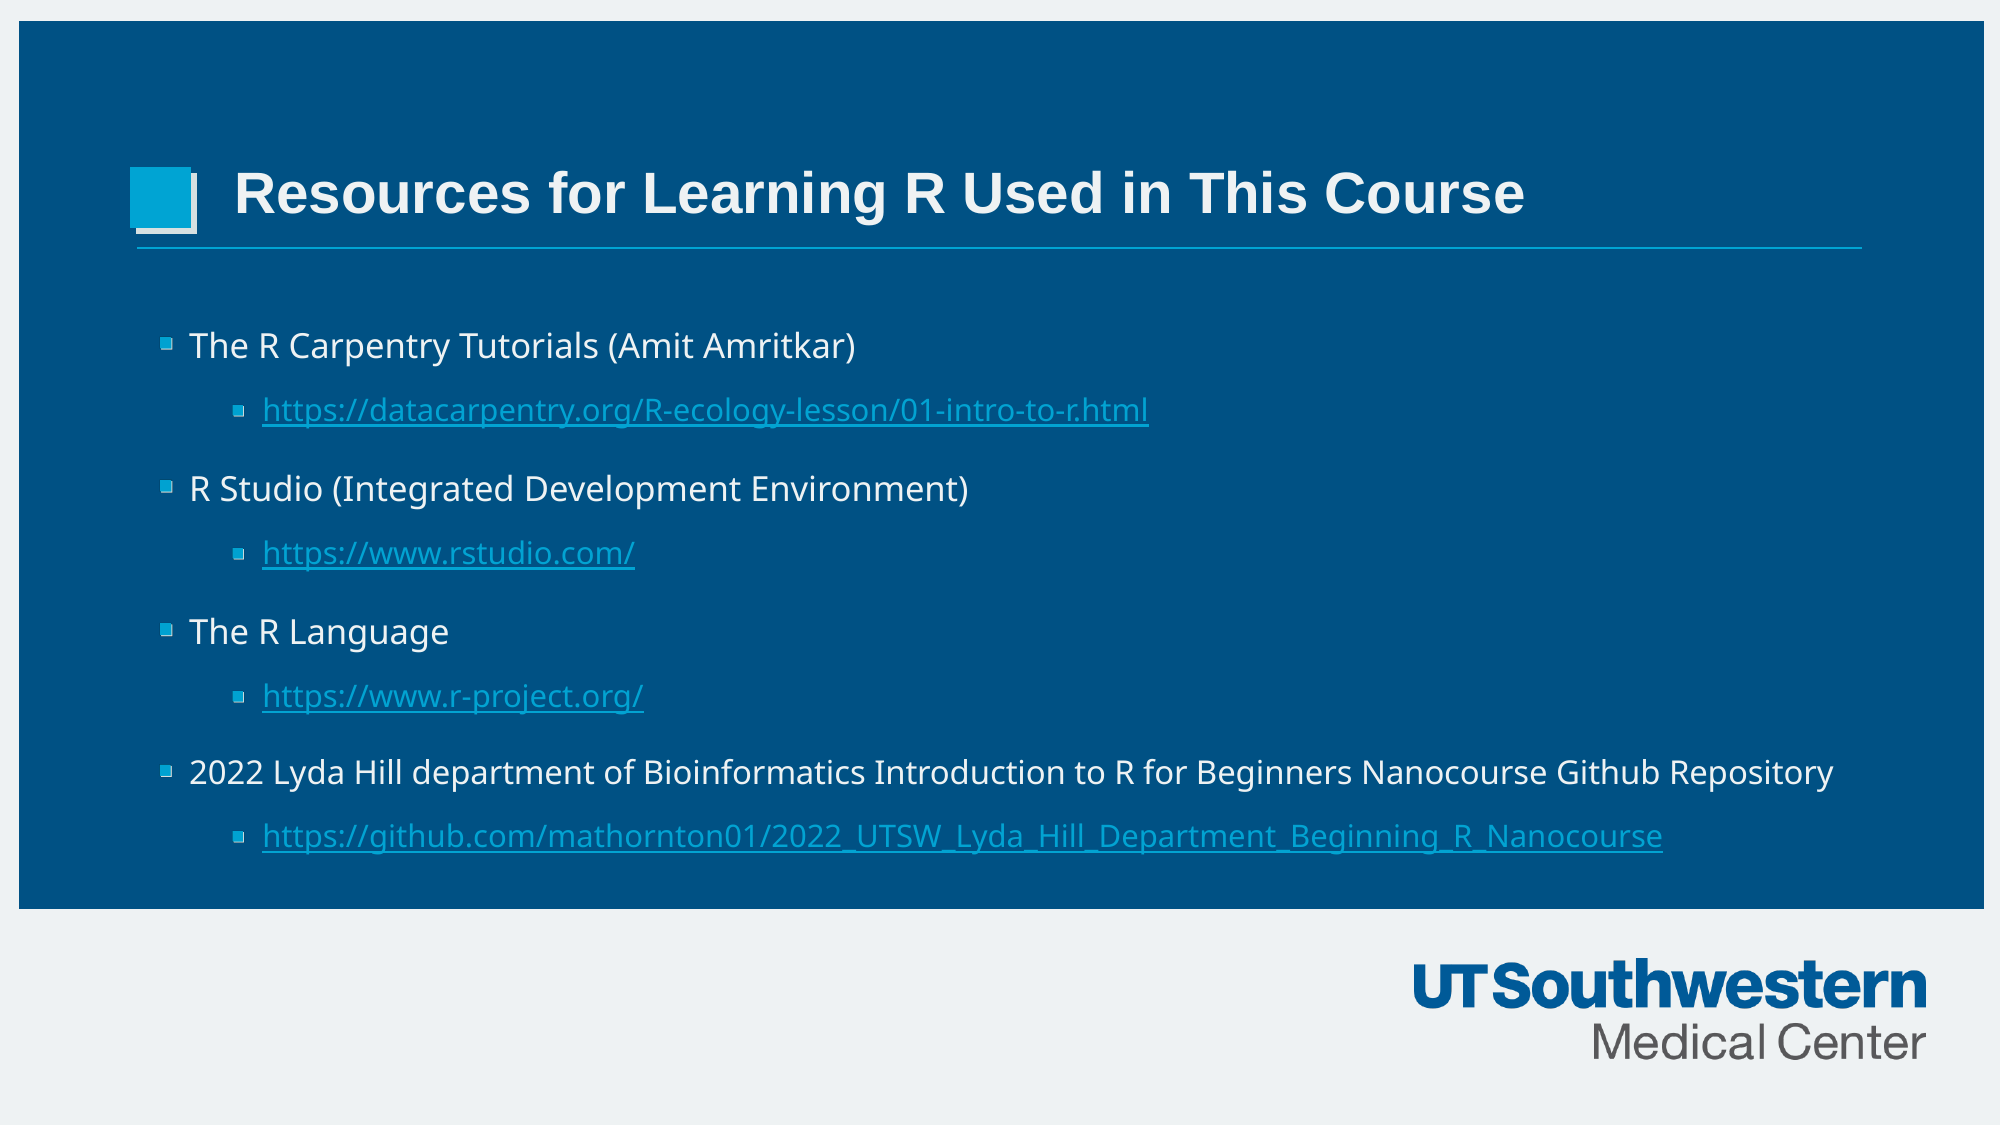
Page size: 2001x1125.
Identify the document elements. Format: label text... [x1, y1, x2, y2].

picture [152, 472, 181, 502]
picture [152, 615, 181, 646]
picture [225, 684, 252, 711]
picture [225, 541, 252, 568]
picture [225, 824, 252, 851]
title Resources for Learning R Used in This Course [219, 140, 1863, 249]
picture [152, 757, 180, 786]
list The R Carpentry Tutorials (Amit Amritkar) https://datacarpentry.org/R-ecology-lesson/01-intro-to-r.html R Studio (Integrated Development Environment) https://www.rstudio.com/ The R Language https://www.r-project.org/ 2022 Lyda Hill department of Bioinformatics Introduction to R for Beginners Nanocourse Github Repository https://github.com/mathornton01/2022_UTSW_Lyda_Hill_Department_Beginning_R_Nanocourse [137, 299, 1863, 890]
picture [152, 329, 181, 359]
picture [225, 398, 252, 425]
